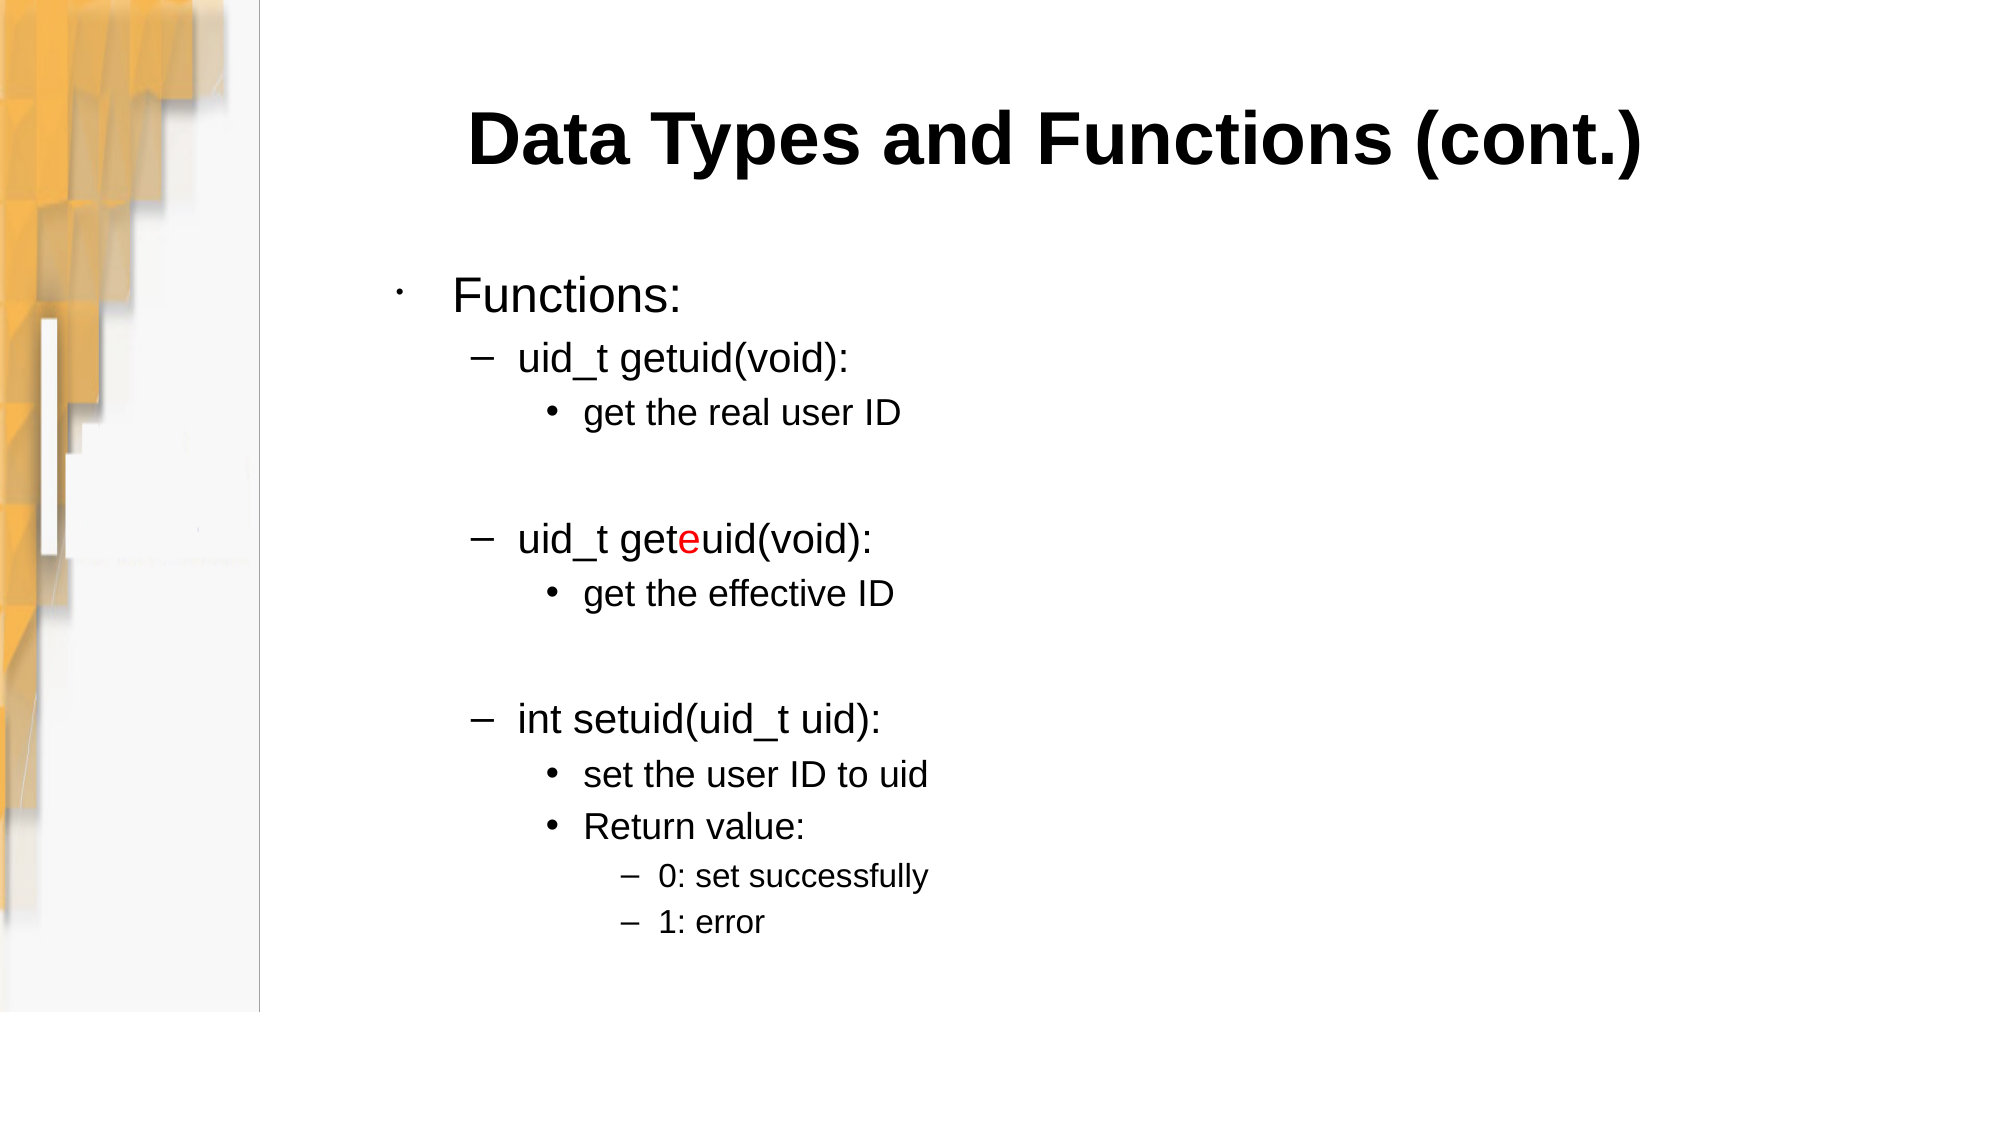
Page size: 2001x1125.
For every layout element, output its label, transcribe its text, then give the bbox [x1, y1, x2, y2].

title Data Types and Functions (cont.) [381, 40, 1731, 228]
list Functions: uid_t getuid(void): get the real user ID uid_t geteuid(void): get the effective ID int setuid(uid_t uid): set the user ID to uid Return value: 0: set successfully 1: error [381, 254, 1731, 998]
picture [0, 0, 260, 1012]
